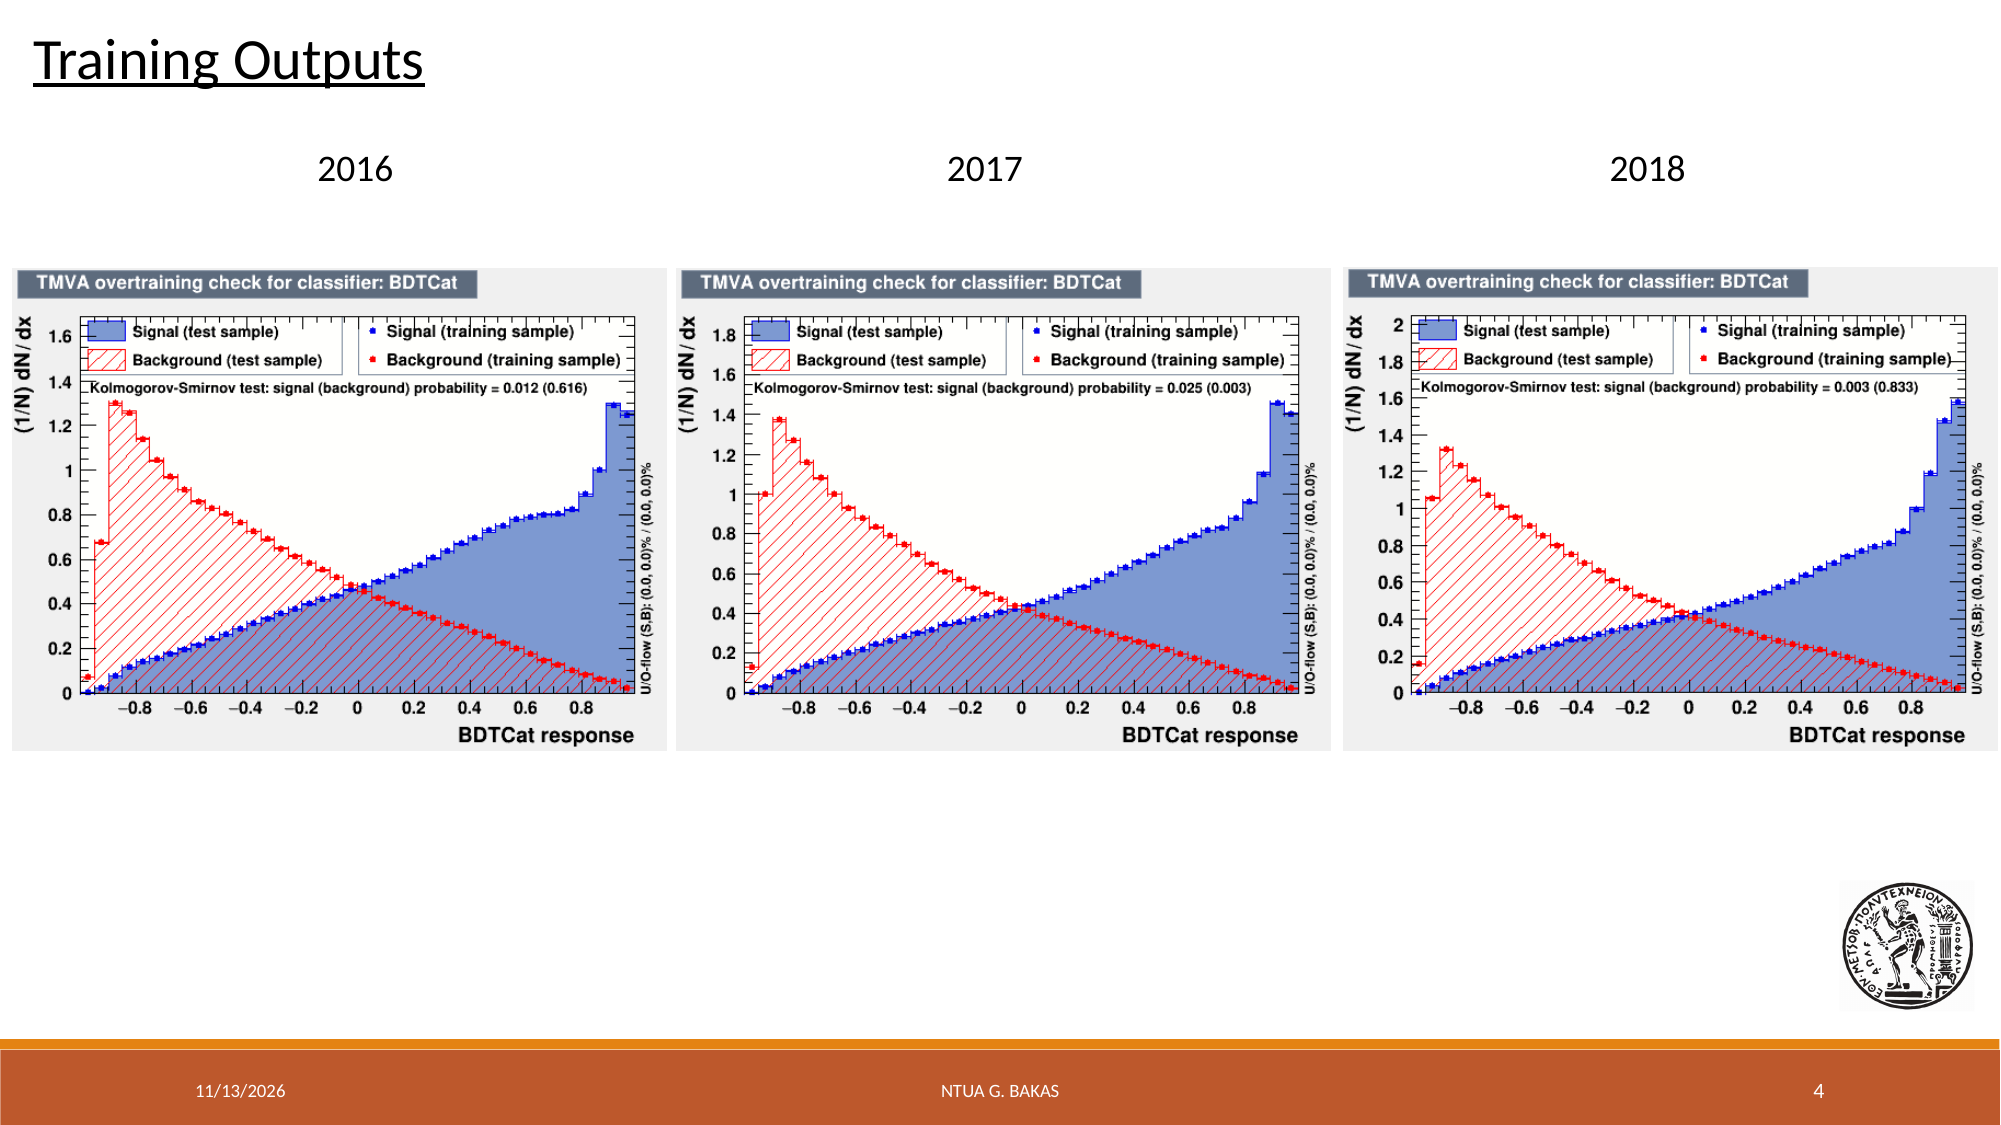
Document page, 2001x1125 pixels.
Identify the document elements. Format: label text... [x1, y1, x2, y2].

picture [1342, 266, 1998, 752]
picture [1839, 880, 1975, 1012]
footer NTUA G. Bakas [604, 1059, 1396, 1120]
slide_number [180, 1059, 586, 1120]
picture [676, 267, 1332, 751]
picture [12, 267, 668, 751]
slide_number 4 [1624, 1059, 1840, 1120]
text_box 2018 [1537, 136, 1757, 197]
text_box 2017 [875, 136, 1095, 197]
text_box 2016 [245, 136, 465, 197]
text_box Training Outputs [18, 13, 1952, 99]
